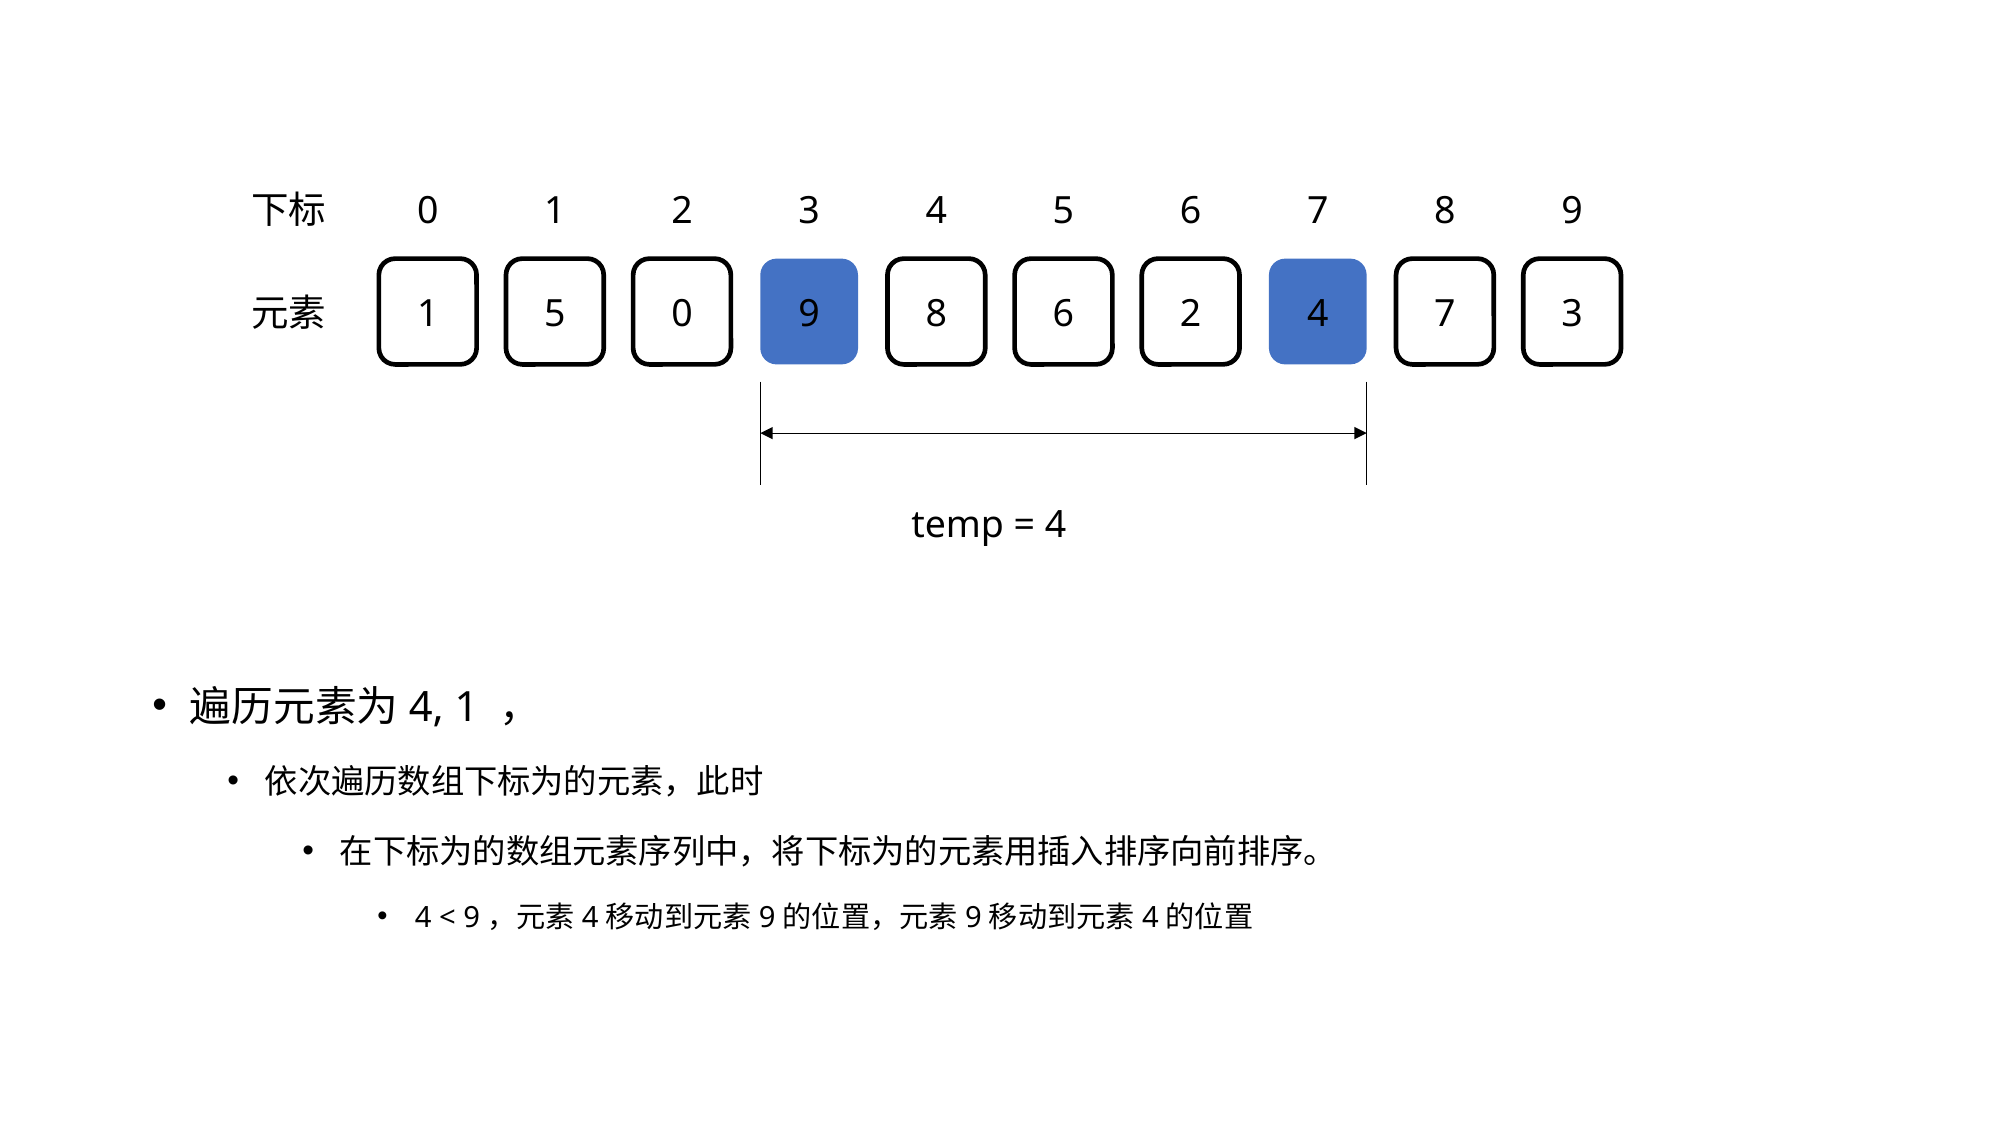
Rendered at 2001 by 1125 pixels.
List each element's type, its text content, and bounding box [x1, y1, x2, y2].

text_box 1 [377, 257, 478, 366]
text_box 0 [378, 178, 477, 239]
text_box 7 [1268, 178, 1367, 239]
text_box 4 [1267, 257, 1368, 366]
text_box 4 [887, 178, 986, 239]
text_box 5 [1014, 178, 1113, 239]
text_box 8 [1396, 178, 1494, 239]
text_box 6 [1013, 257, 1114, 366]
text_box 1 [505, 178, 604, 239]
text_box 8 [886, 257, 987, 366]
text_box 2 [633, 178, 731, 239]
text_box 5 [504, 257, 605, 366]
text_box 下标 [227, 178, 350, 239]
text_box 9 [759, 257, 860, 366]
text_box 9 [1523, 178, 1622, 239]
text_box 0 [632, 257, 732, 366]
text_box 6 [1141, 178, 1240, 239]
text_box temp = 4 [896, 492, 1104, 553]
text_box 7 [1395, 257, 1495, 366]
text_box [760, 381, 1367, 485]
text_box 3 [1522, 257, 1623, 366]
text_box 3 [760, 178, 859, 239]
text_box 元素 [227, 281, 350, 341]
text_box 2 [1140, 257, 1241, 366]
